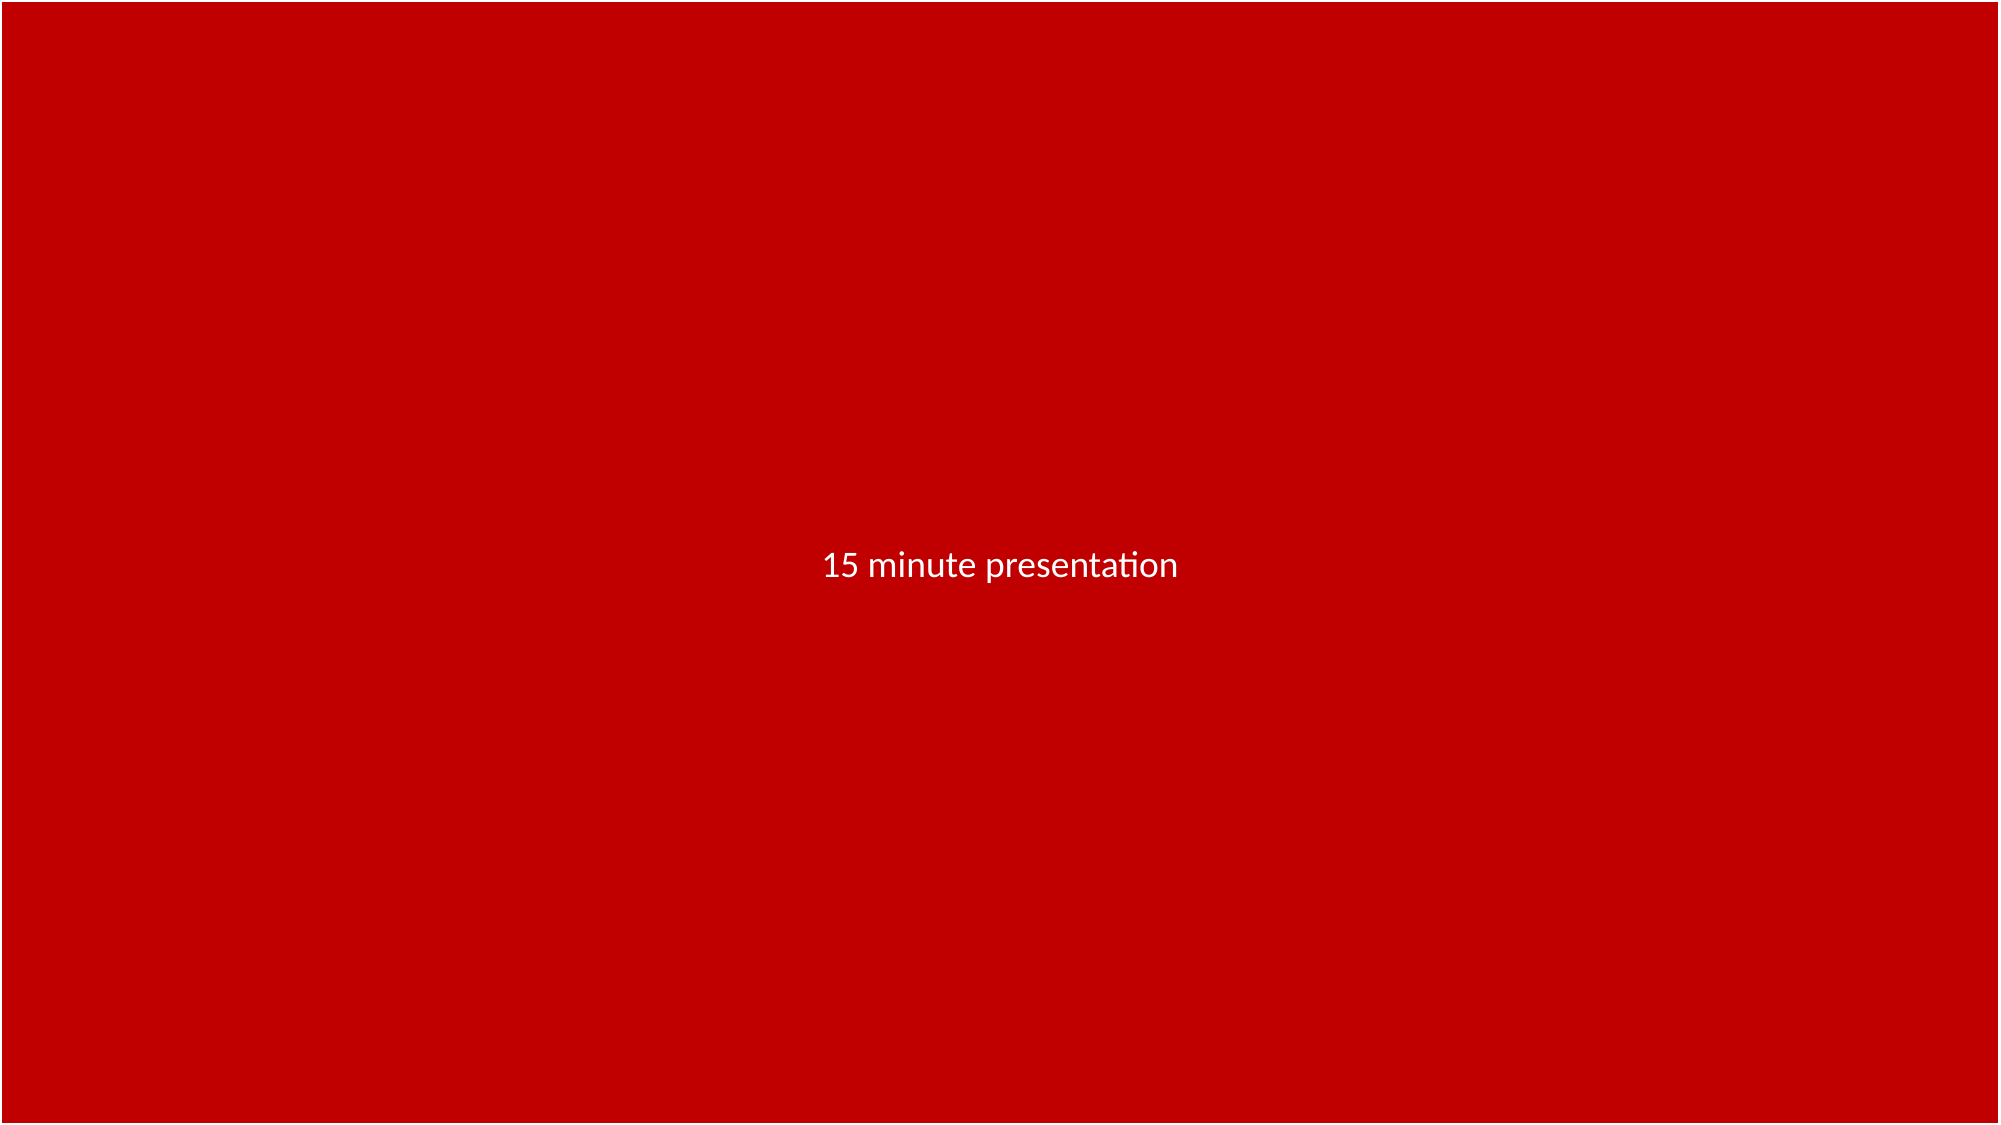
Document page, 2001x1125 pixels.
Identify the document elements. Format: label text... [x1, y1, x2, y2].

text_box 15 minute presentation [0, 0, 2000, 1125]
